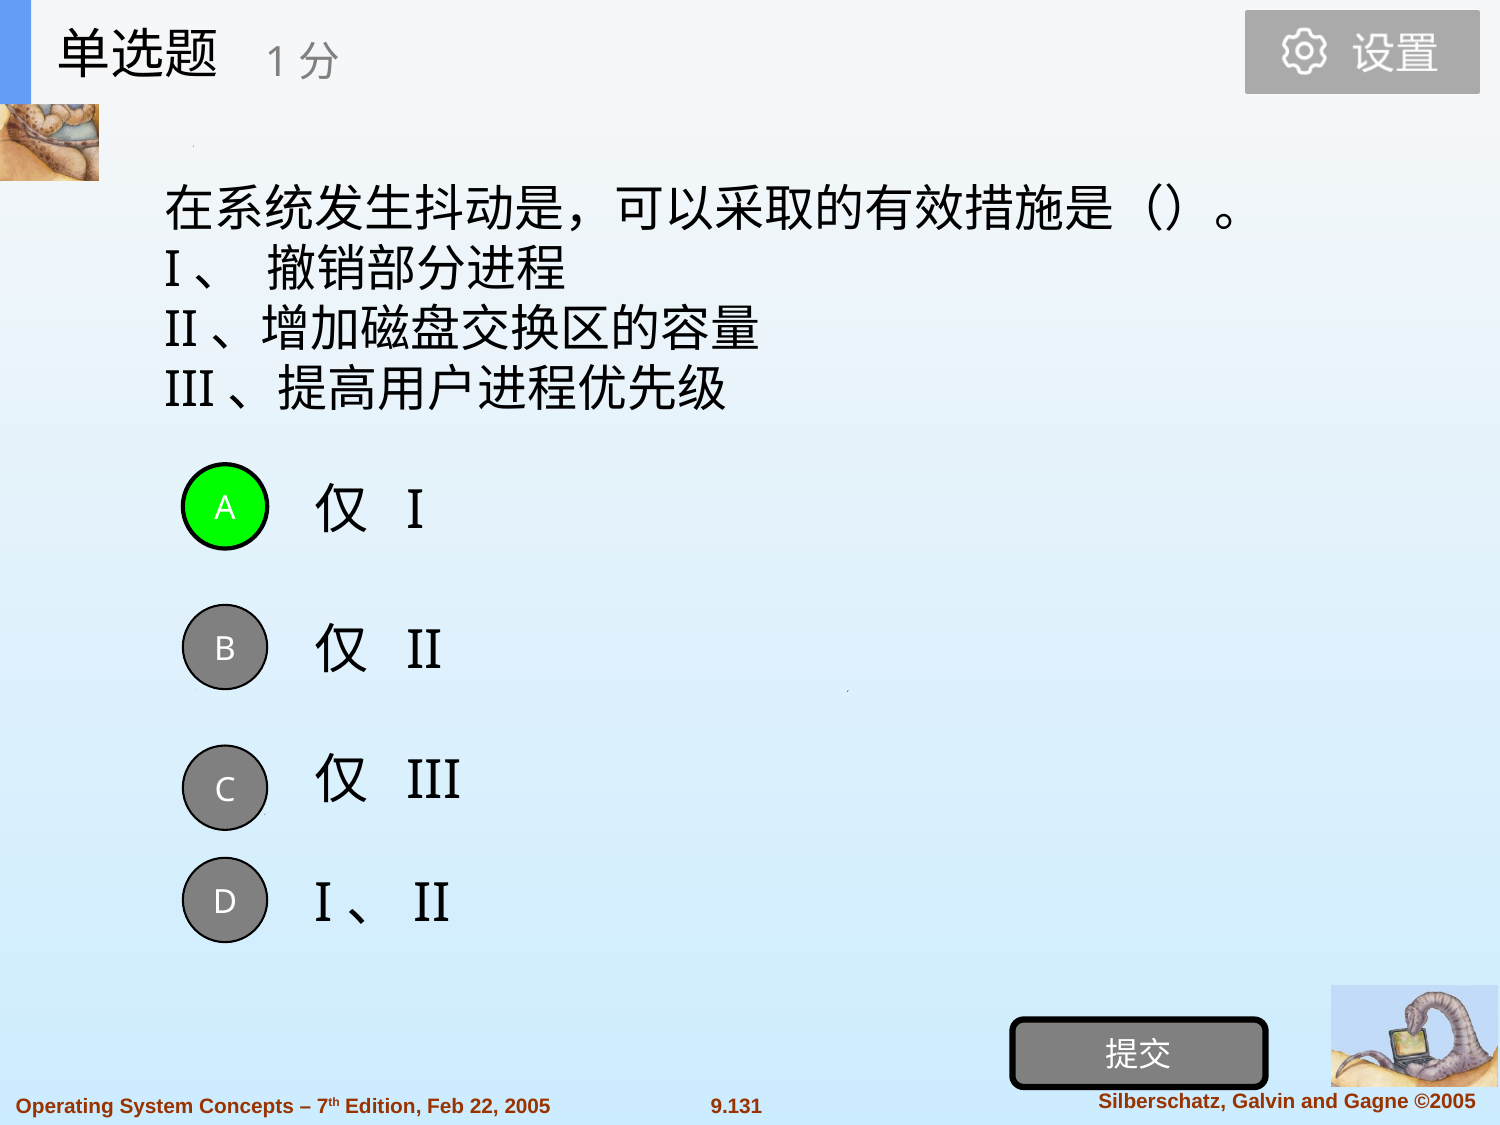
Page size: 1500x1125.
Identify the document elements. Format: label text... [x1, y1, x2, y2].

text_box D [182, 857, 268, 943]
picture [0, 105, 99, 181]
text_box I、II [299, 847, 1350, 953]
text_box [0, 0, 1500, 105]
text_box 提交 [1012, 1019, 1266, 1088]
picture [1245, 10, 1480, 94]
text_box 仅 I [299, 453, 1350, 560]
text_box 在系统发生抖动是，可以采取的有效措施是（）。 I、 撤销部分进程 II、增加磁盘交换区的容量 III、提高用户进程优先级 [149, 159, 1396, 432]
picture [1331, 985, 1498, 1087]
text_box C [182, 745, 268, 830]
text_box 仅 II [299, 594, 1350, 700]
text_box A [182, 464, 268, 549]
text_box B [182, 604, 268, 690]
text_box 仅 III [299, 724, 1350, 830]
